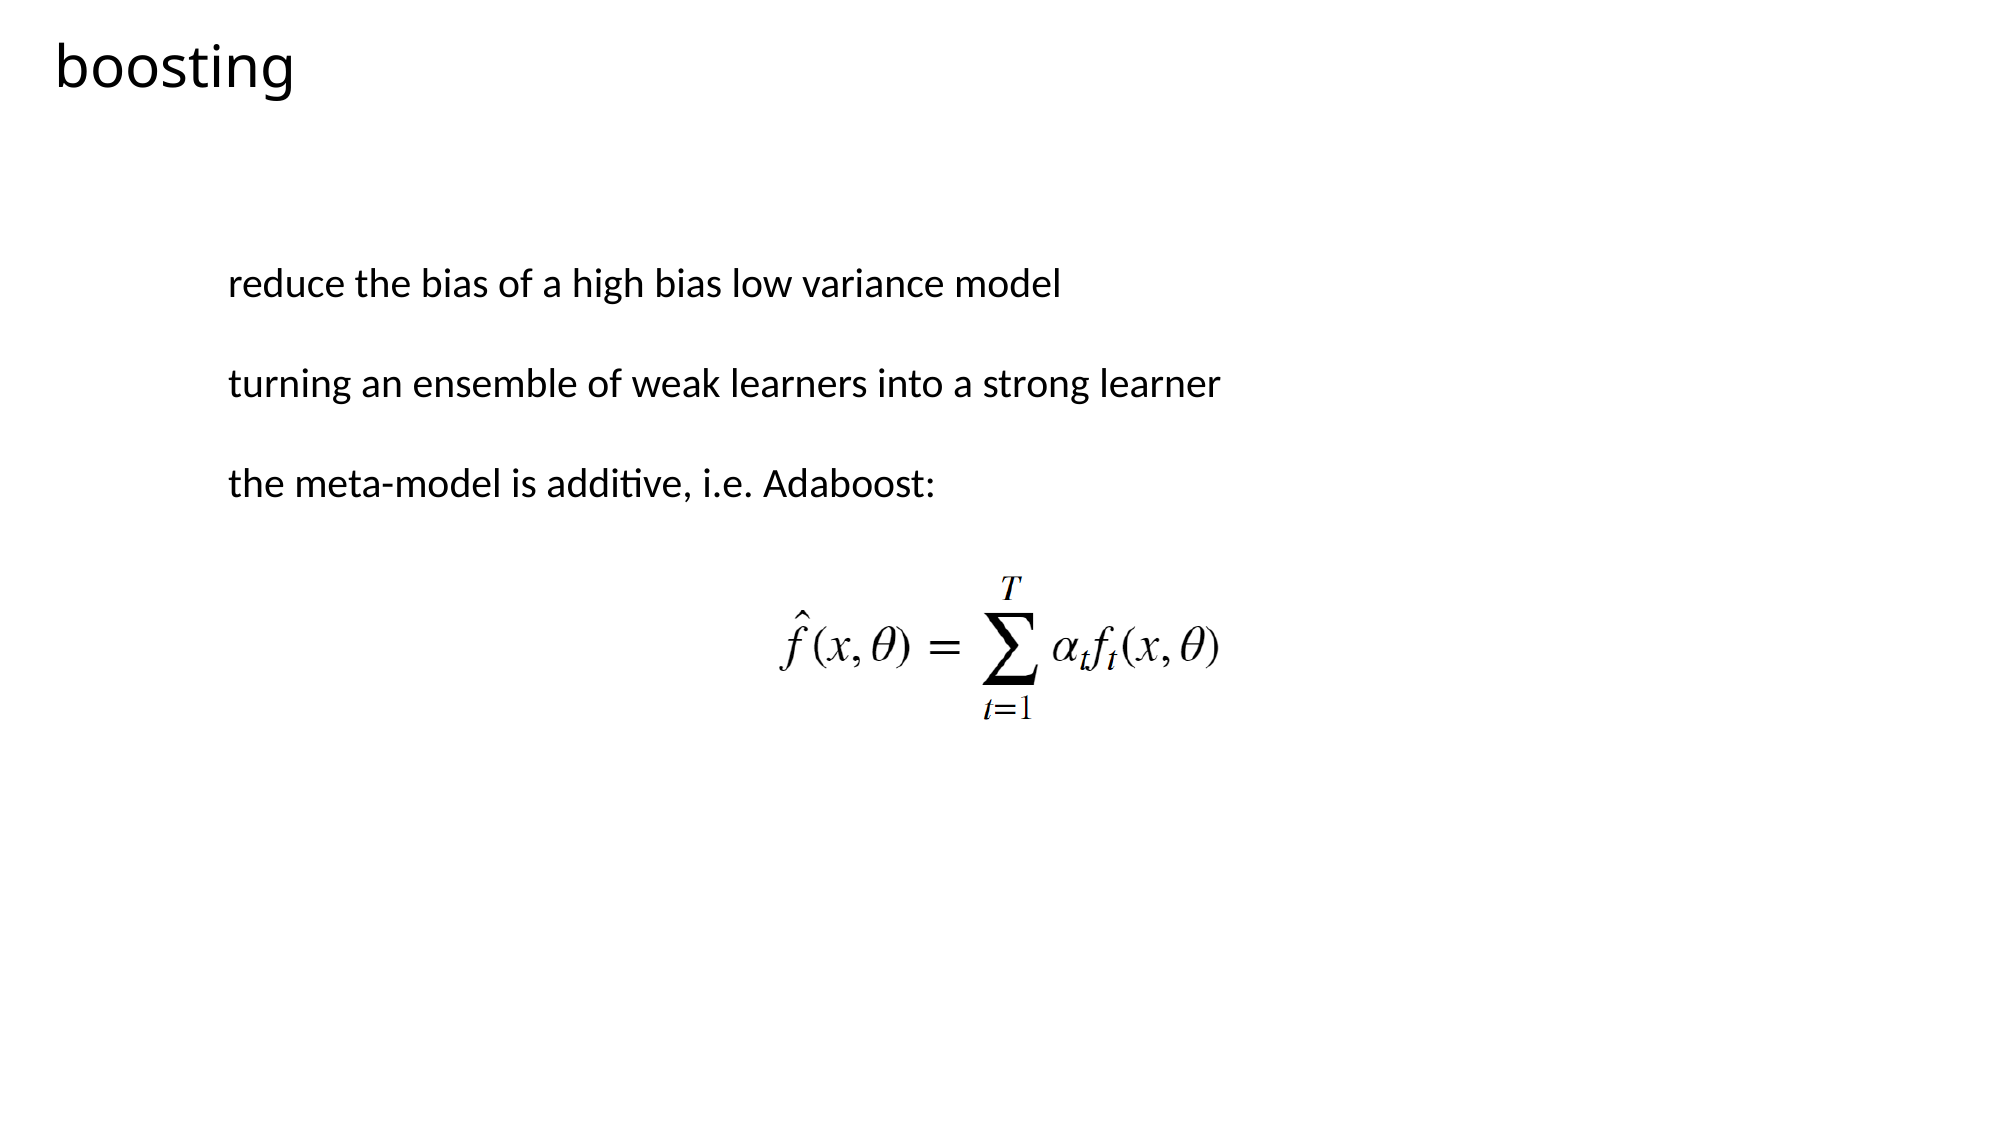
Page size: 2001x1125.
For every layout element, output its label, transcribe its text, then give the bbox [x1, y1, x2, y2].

picture [758, 547, 1222, 742]
text_box boosting [39, 21, 1967, 107]
text_box reduce the bias of a high bias low variance model turning an ensemble of weak learners into a strong learner the meta-model is additive, i.e. Adaboost: [213, 248, 1775, 514]
